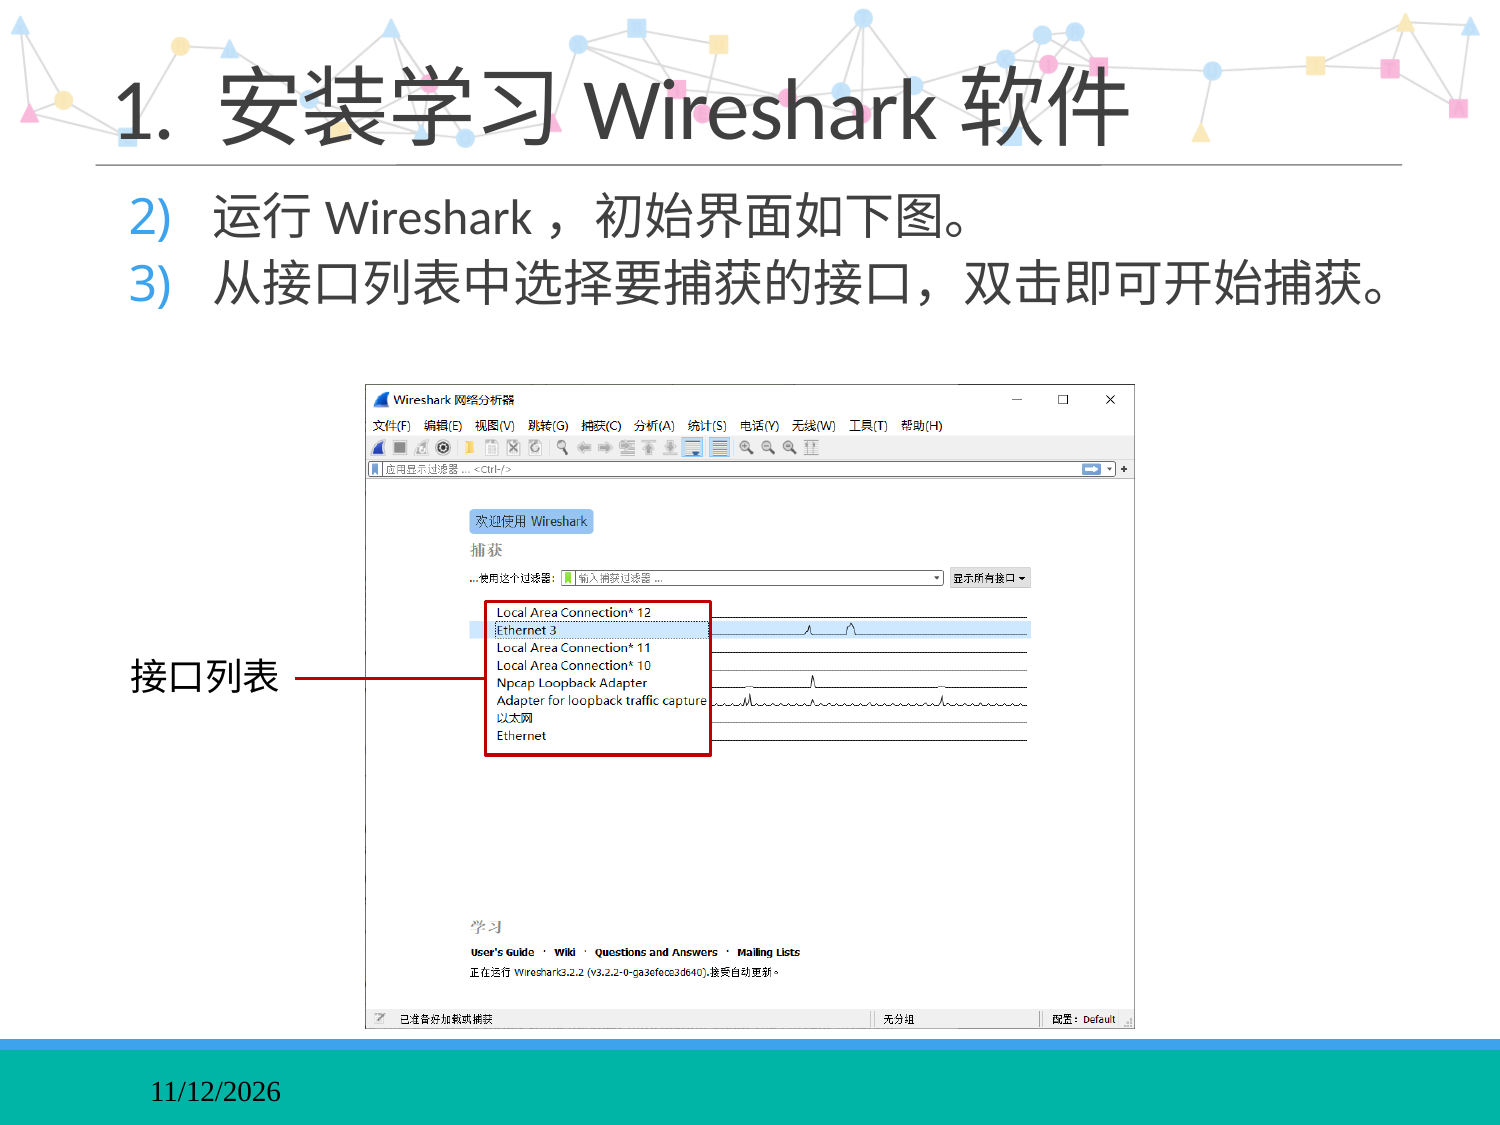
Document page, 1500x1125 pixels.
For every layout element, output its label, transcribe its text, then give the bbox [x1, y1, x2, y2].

picture [0, 0, 1500, 165]
slide_number [135, 1059, 440, 1120]
picture [365, 383, 1135, 1029]
list 运行Wireshark，初始界面如下图。 从接口列表中选择要捕获的接口，双击即可开始捕获。 [95, 184, 1403, 1019]
title 1. 安装学习Wireshark软件 [95, 47, 1403, 165]
text_box 接口列表 [35, 645, 295, 706]
